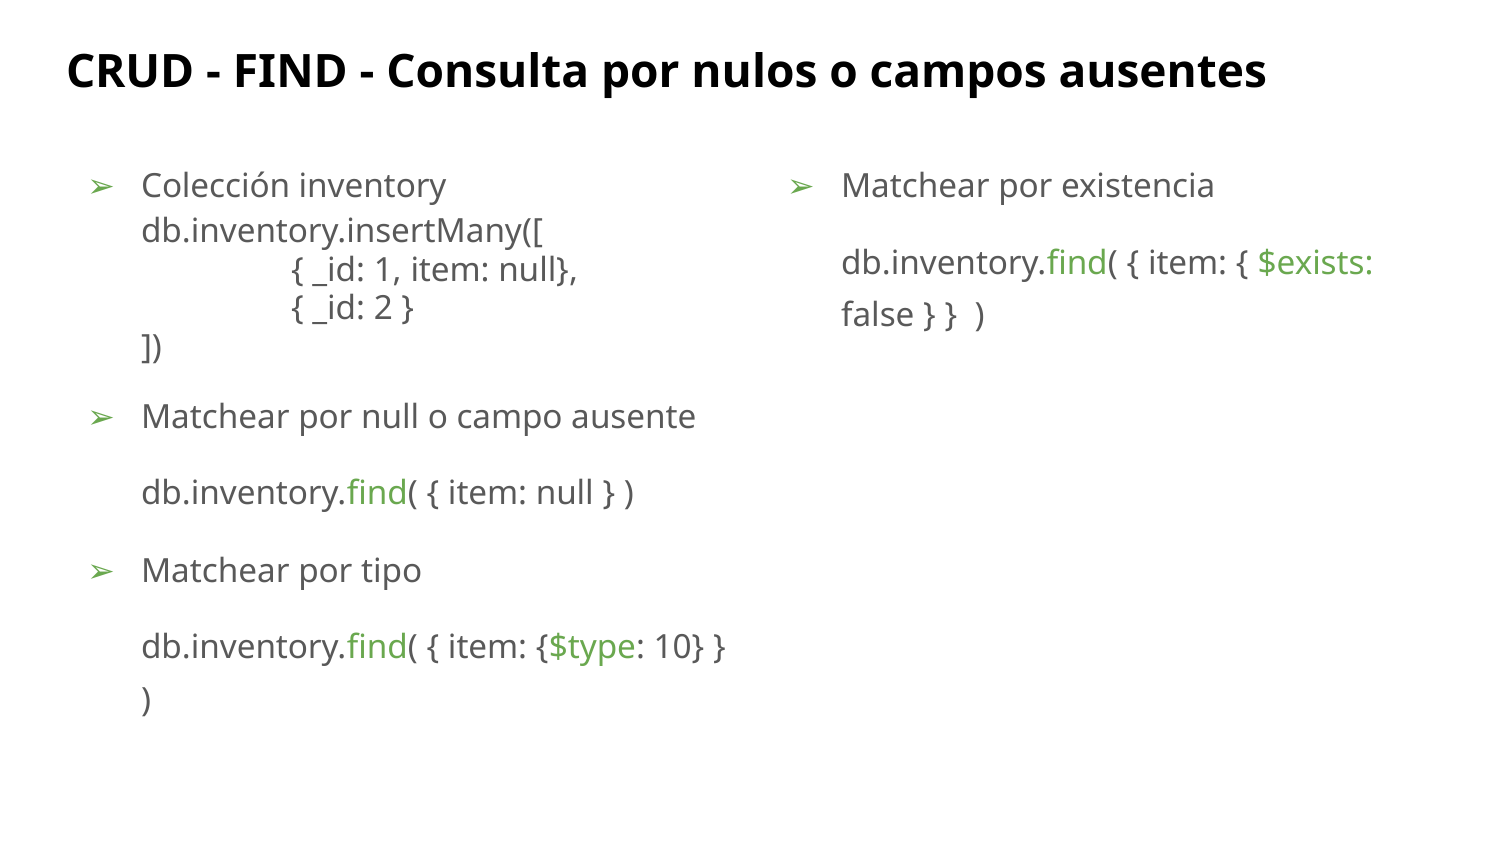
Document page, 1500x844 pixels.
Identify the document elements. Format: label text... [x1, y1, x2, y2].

title CRUD - FIND - Consulta por nulos o campos ausentes [51, 23, 1449, 117]
list Colección inventory db.inventory.insertMany([ { _id: 1, item: null}, { _id: 2 } ]) Matchear por null o campo ausente db.inventory.find( { item: null } ) Matchear por tipo db.inventory.find( { item: {$type: 10} } ) [51, 139, 750, 773]
list Matchear por existencia db.inventory.find( { item: { $exists: false } } ) [751, 139, 1450, 773]
